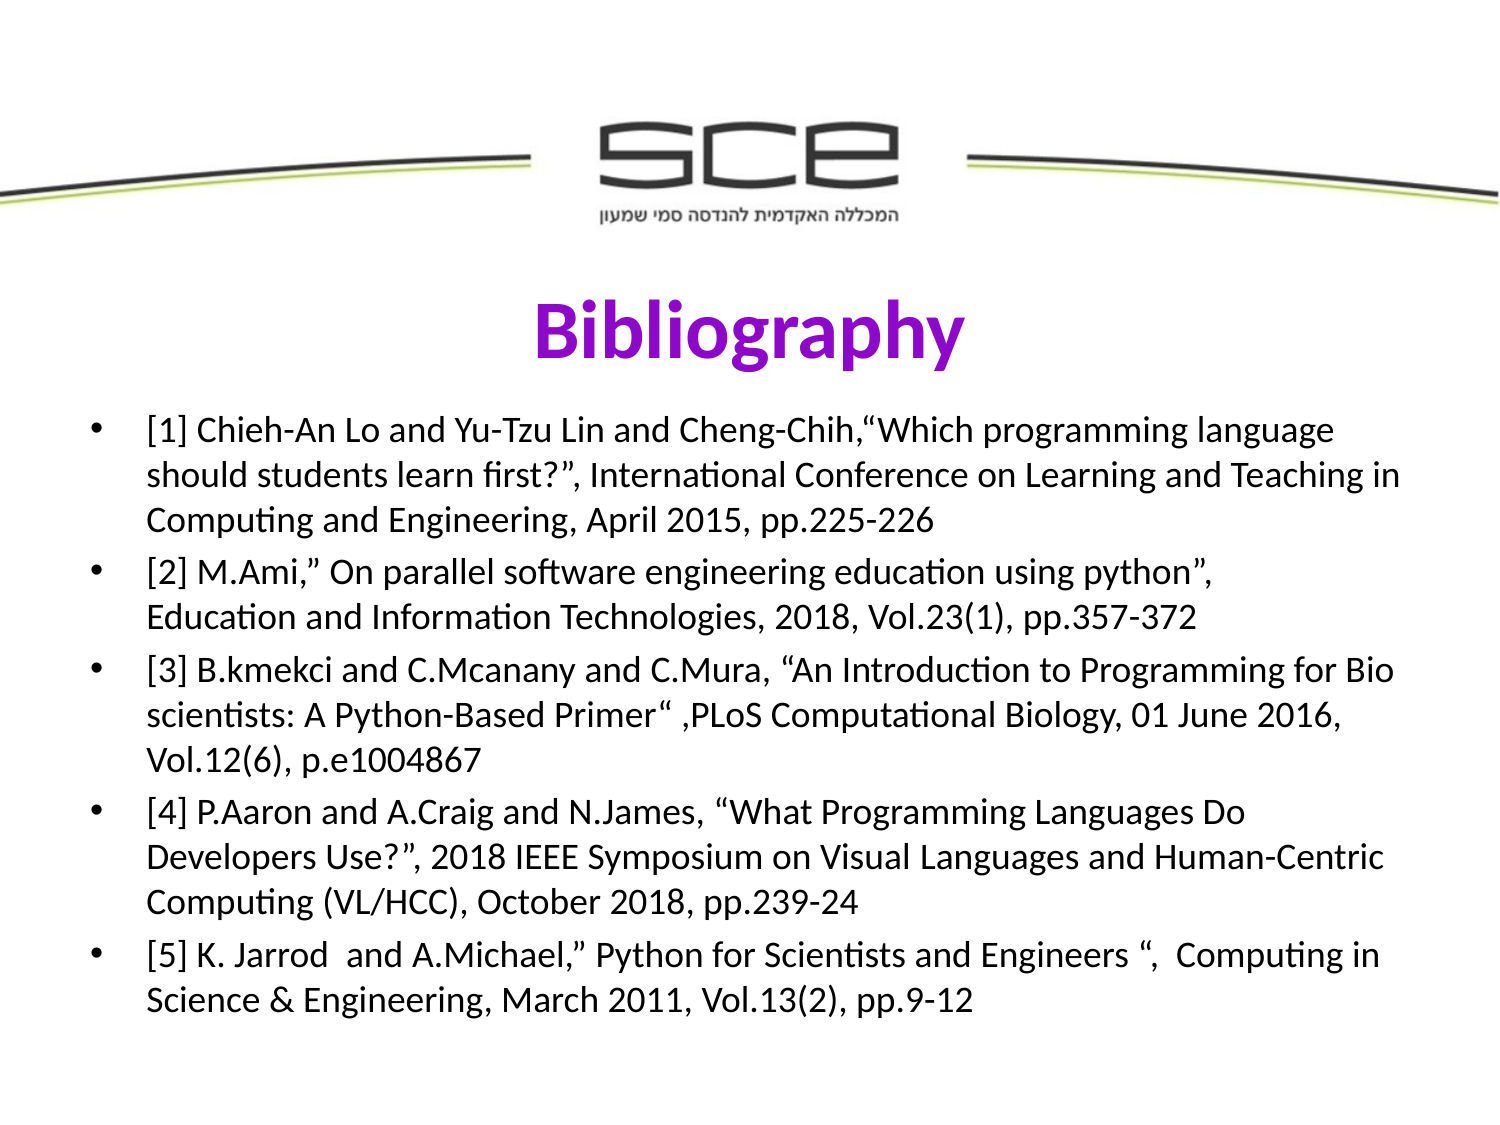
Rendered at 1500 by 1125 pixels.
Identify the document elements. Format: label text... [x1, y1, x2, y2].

picture [0, 0, 1500, 273]
list [1] Chieh-An Lo and Yu-Tzu Lin and Cheng-Chih,“Which programming language should students learn first?”, International Conference on Learning and Teaching in Computing and Engineering, April 2015, pp.225-226 [2] M.Ami,” On parallel software engineering education using python”, Education and Information Technologies, 2018, Vol.23(1), pp.357-372 [3] B.kmekci and C.Mcanany and C.Mura, “An Introduction to Programming for Bio scientists: A Python-Based Primer“ ,PLoS Computational Biology, 01 June 2016, Vol.12(6), p.e1004867 [4] P.Aaron and A.Craig and N.James, “What Programming Languages Do Developers Use?”, 2018 IEEE Symposium on Visual Languages and Human-Centric Computing (VL/HCC), October 2018, pp.239-24 [5] K. Jarrod and A.Michael,” Python for Scientists and Engineers “, Computing in Science & Engineering, March 2011, Vol.13(2), pp.9-12 [75, 397, 1425, 1071]
title Bibliography [75, 282, 1425, 397]
